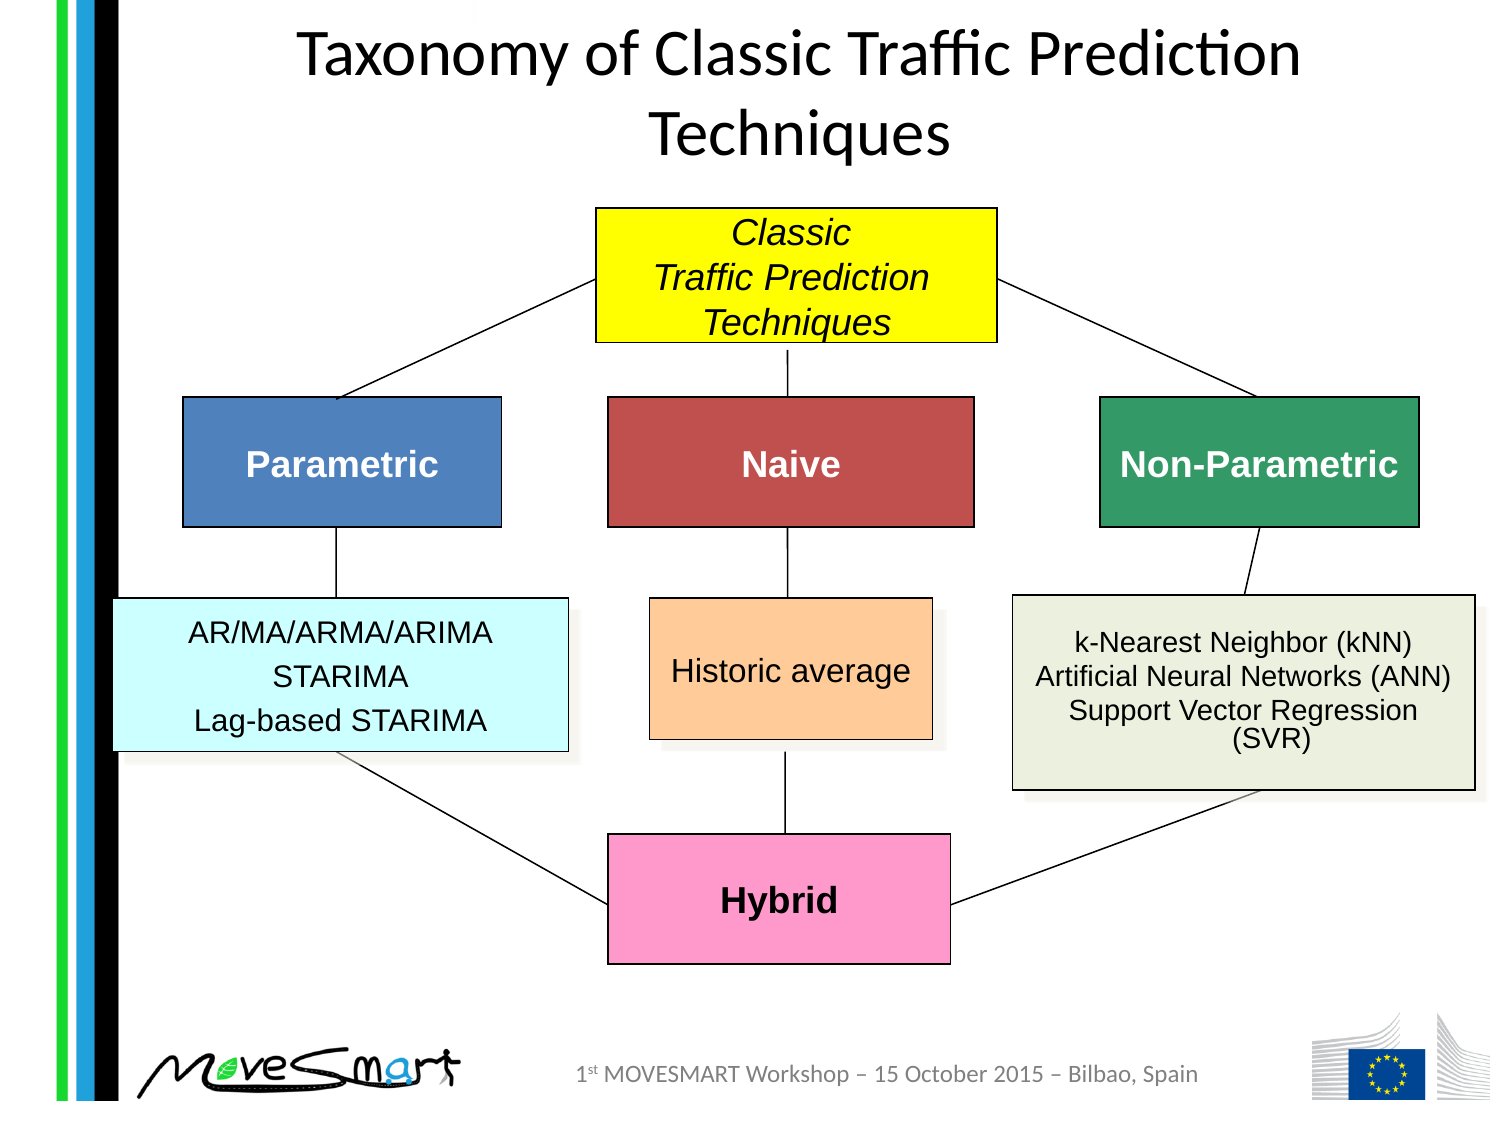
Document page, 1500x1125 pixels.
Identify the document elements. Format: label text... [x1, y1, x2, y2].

text_box Parametric [182, 397, 502, 527]
picture [0, 0, 1496, 1101]
title Taxonomy of Classic Traffic Prediction Techniques [162, 0, 1438, 184]
text_box Hybrid [608, 834, 951, 964]
text_box Naive [608, 397, 975, 527]
text_box Non-Parametric [1099, 397, 1419, 527]
text_box k-Nearest Neighbor (kNN) Artificial Neural Networks (ANN) Support Vector Regression (SVR) [1012, 594, 1475, 790]
text_box Historic average [649, 597, 933, 740]
text_box Classic Traffic Prediction Techniques [596, 208, 997, 343]
list AR/MA/ARMA/ARIMA STARIMA Lag-based STARIMA [112, 597, 569, 752]
